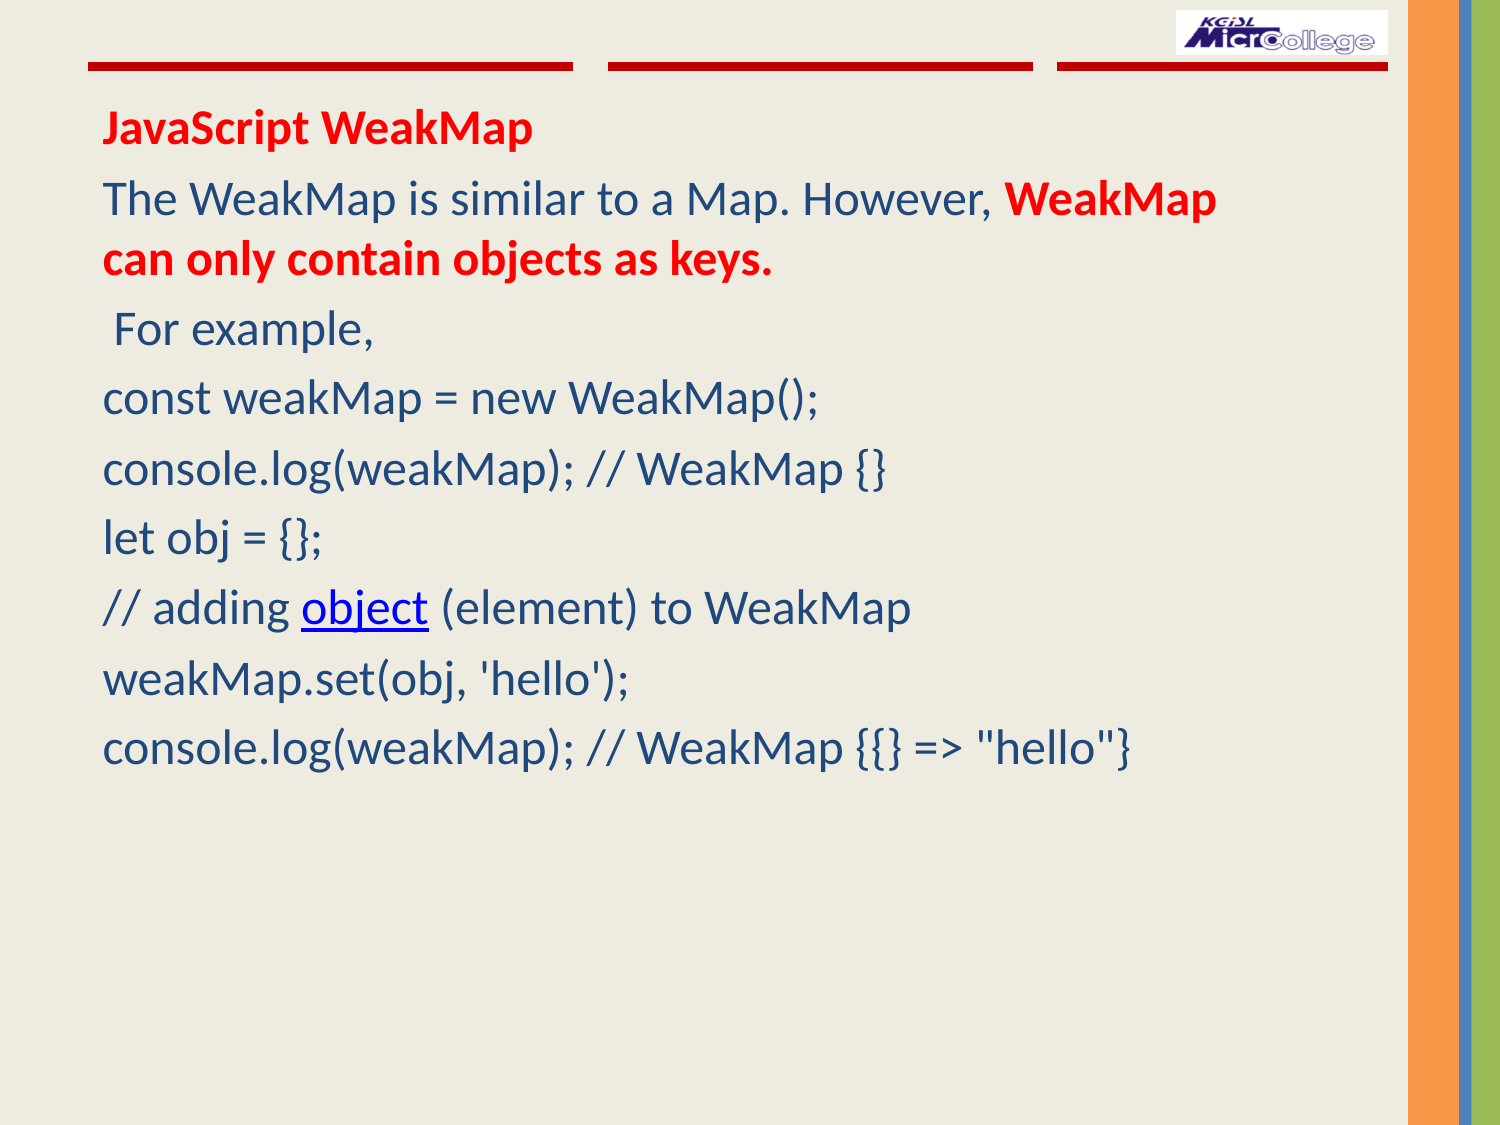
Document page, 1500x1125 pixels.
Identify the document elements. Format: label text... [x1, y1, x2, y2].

picture [1175, 10, 1389, 55]
list JavaScript WeakMap The WeakMap is similar to a Map. However, WeakMap can only contain objects as keys. For example, const weakMap = new WeakMap(); console.log(weakMap); // WeakMap {} let obj = {}; // adding object (element) to WeakMap weakMap.set(obj, 'hello'); console.log(weakMap); // WeakMap {{} => "hello"} [87, 87, 1313, 1050]
